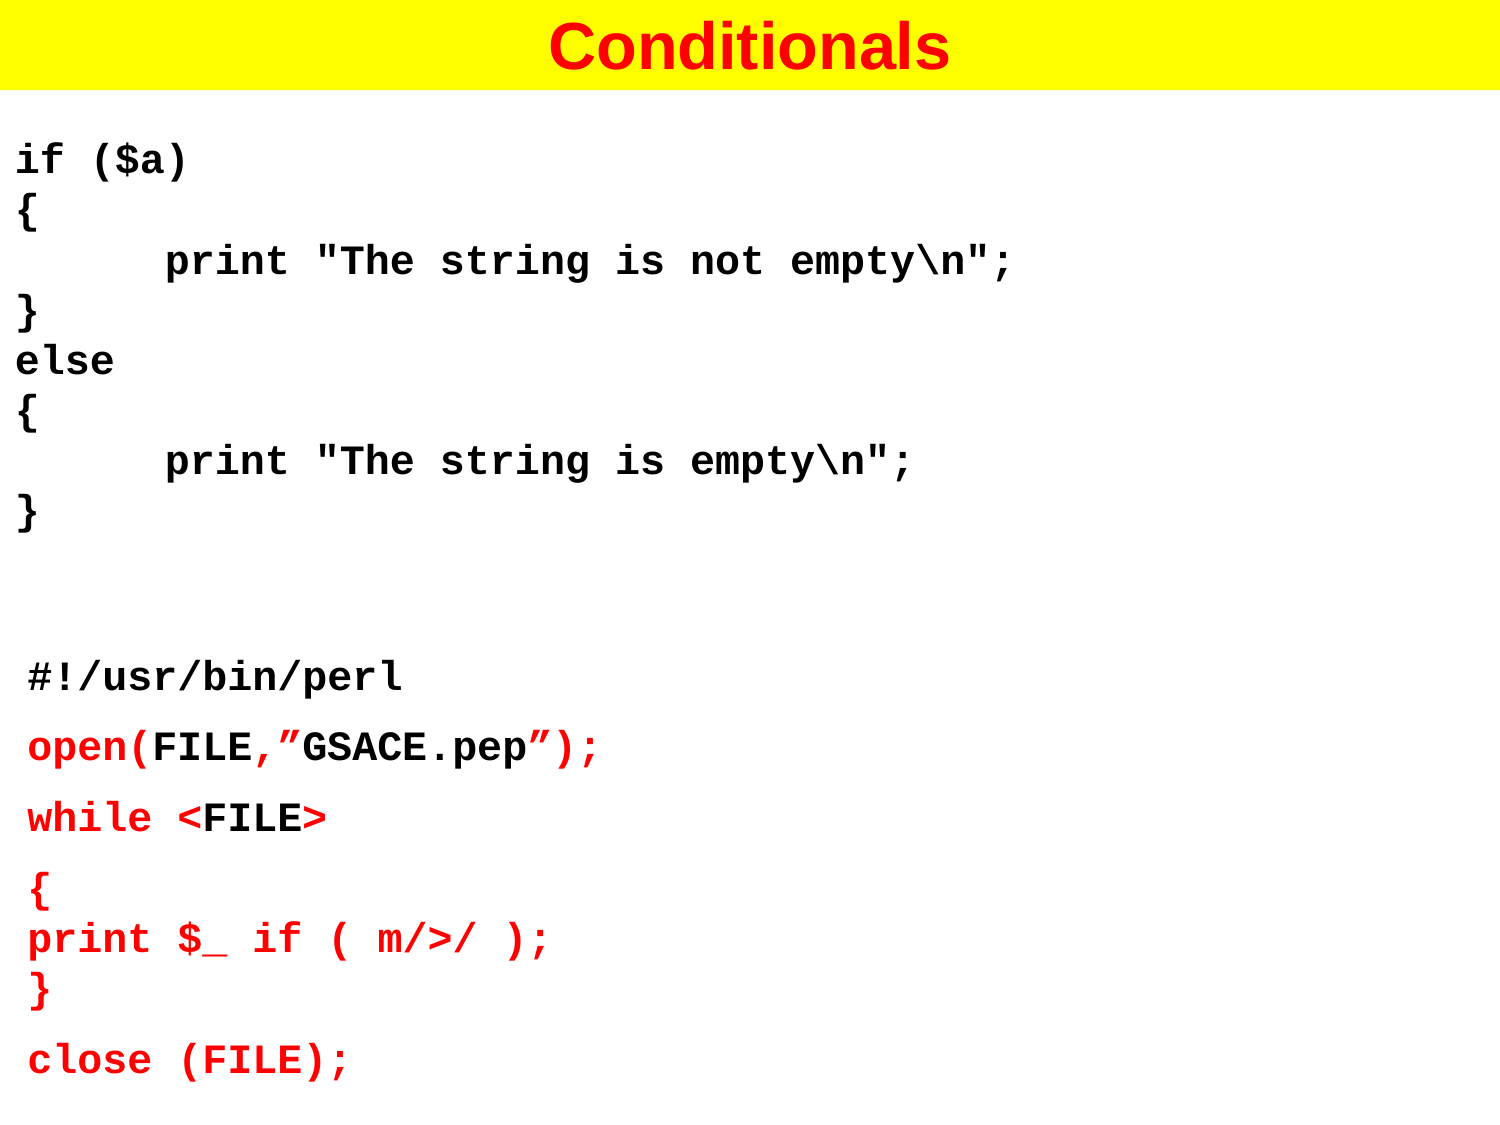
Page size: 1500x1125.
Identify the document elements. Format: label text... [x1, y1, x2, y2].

text_box if ($a) { print "The string is not empty\n"; } else { print "The string is empty\n"; } [0, 124, 1500, 540]
text_box Conditionals [0, 0, 1500, 91]
text_box #!/usr/bin/perl open(FILE,”GSACE.pep”); while <FILE> { print $_ if ( m/>/ ); } close (FILE); [12, 640, 1500, 1090]
